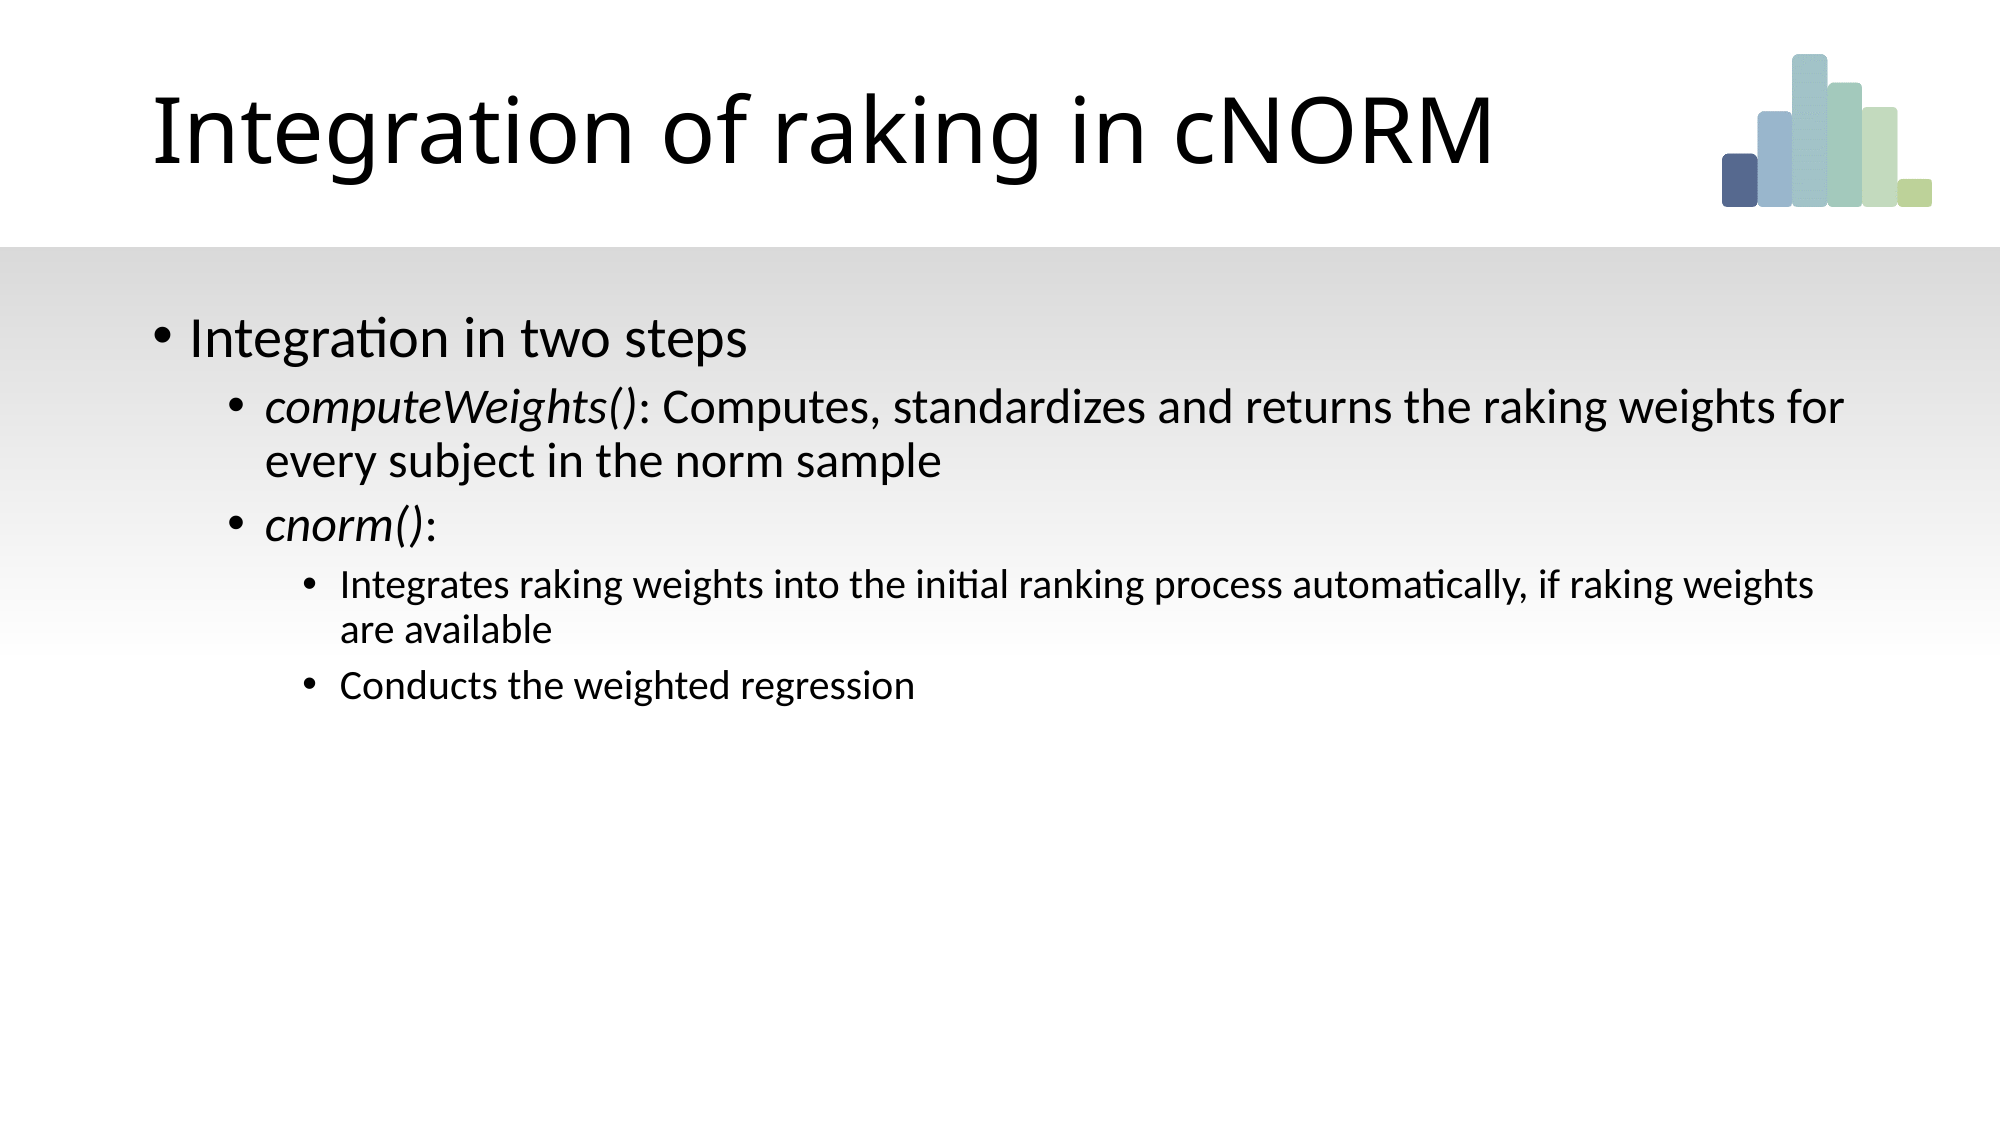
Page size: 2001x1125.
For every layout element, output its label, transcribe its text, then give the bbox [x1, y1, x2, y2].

list Integration in two steps computeWeights(): Computes, standardizes and returns the raking weights for every subject in the norm sample cnorm(): Integrates raking weights into the initial ranking process automatically, if raking weights are available Conducts the weighted regression [137, 299, 1863, 1014]
title Integration of raking in cNORM [137, 24, 1677, 243]
picture [1722, 54, 1932, 207]
